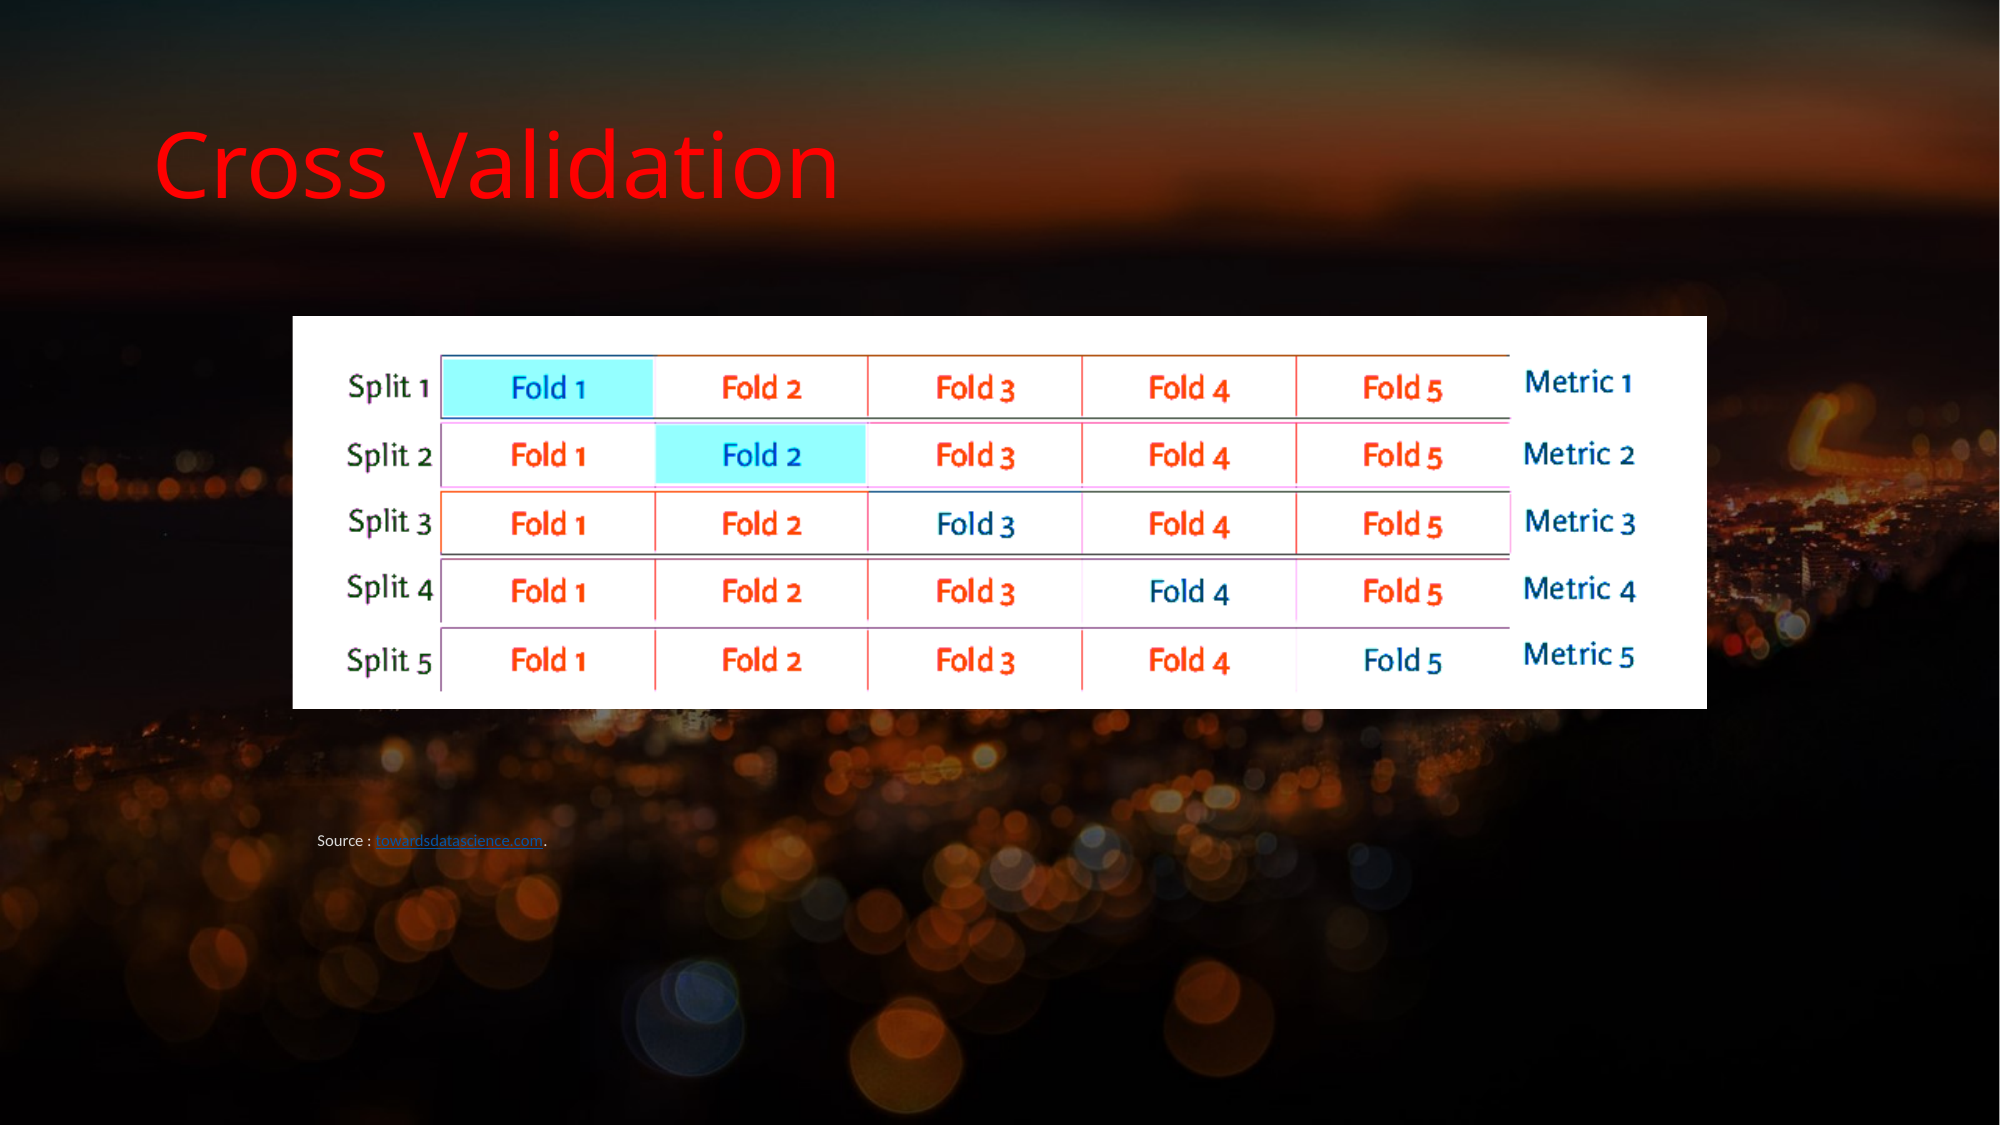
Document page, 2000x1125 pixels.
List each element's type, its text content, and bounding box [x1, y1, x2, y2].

title Cross Validation [137, 59, 1862, 278]
text_box Source : towardsdatascience.com. [302, 822, 1707, 857]
picture [0, 0, 2000, 1125]
